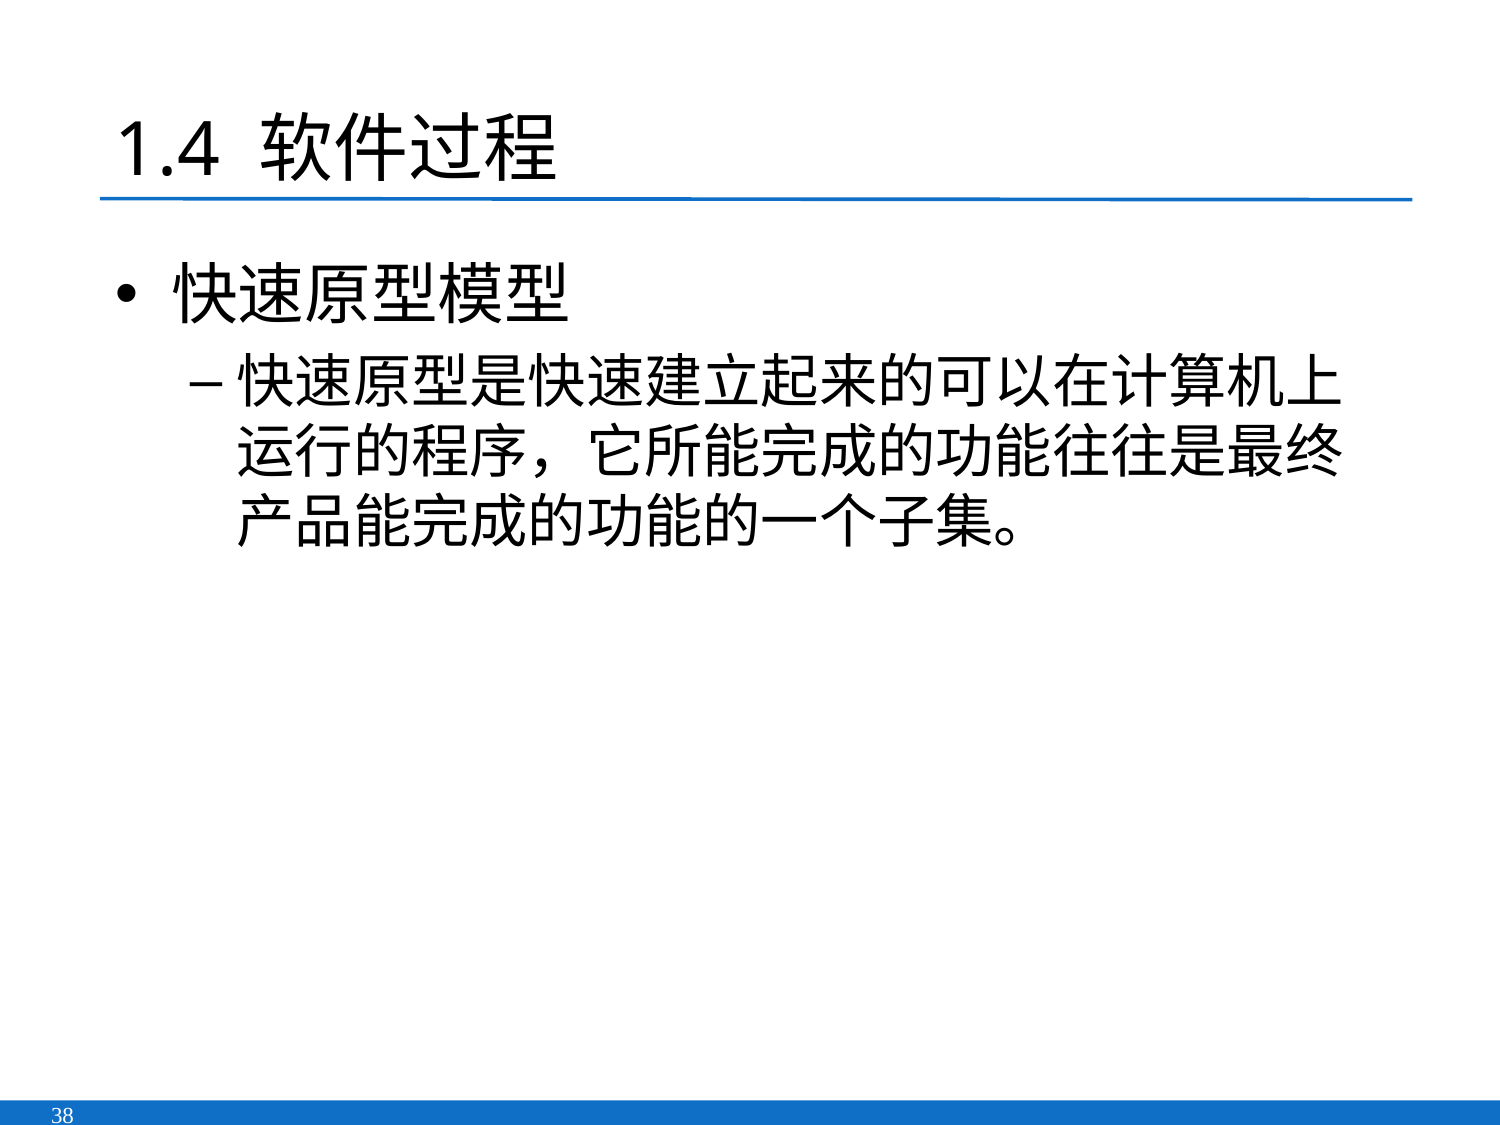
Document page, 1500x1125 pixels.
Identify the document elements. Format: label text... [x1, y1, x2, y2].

list 快速原型模型 快速原型是快速建立起来的可以在计算机上运行的程序，它所能完成的功能往往是最终产品能完成的功能的一个子集。 [99, 245, 1413, 567]
title 1.4 软件过程 [99, 93, 1413, 199]
slide_number 38 [12, 1093, 113, 1123]
